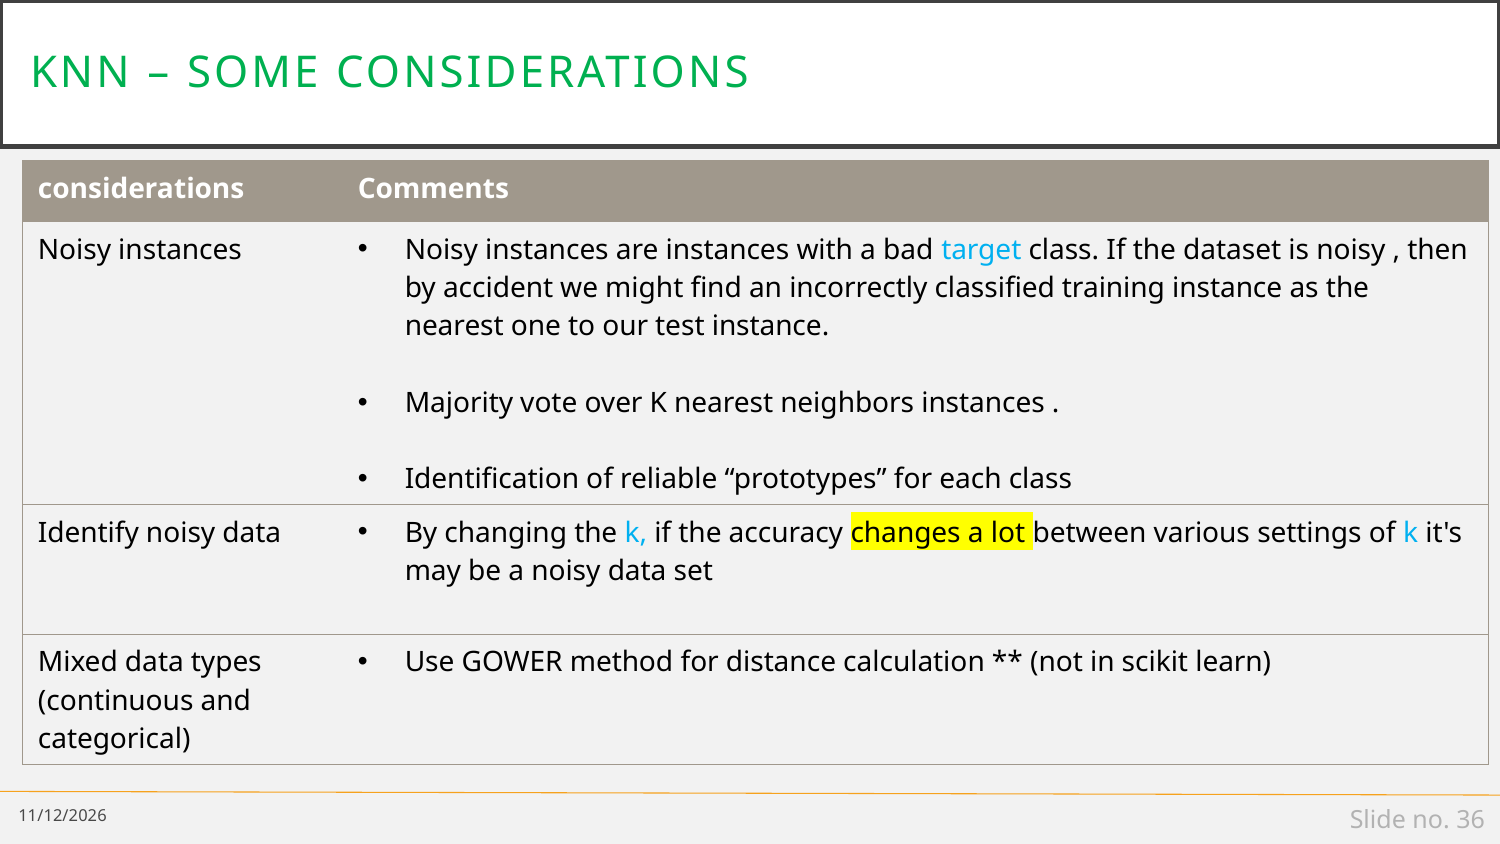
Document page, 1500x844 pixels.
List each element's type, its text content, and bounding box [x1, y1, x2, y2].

table_cell Mixed data types (continuous and categorical) [23, 635, 343, 764]
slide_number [0, 796, 122, 837]
table_header considerations [23, 161, 343, 221]
table_cell Identify noisy data [23, 505, 343, 634]
table_cell Noisy instances are instances with a bad target class. If the dataset is noisy , then by accident we might find an incorrectly classified training instance as the nearest one to our test instance. Majority vote over K nearest neighbors instances . Identification of reliable “prototypes” for each class [343, 222, 1488, 504]
slide_number Slide no. 36 [1162, 797, 1500, 843]
table_cell By changing the k, if the accuracy changes a lot between various settings of k it's may be a noisy data set [343, 505, 1488, 634]
table_header Comments [343, 161, 1488, 221]
text_box [11, 159, 885, 256]
table_cell Noisy instances [23, 222, 343, 504]
title Knn – some considerations [0, 0, 1500, 149]
table_cell Use GOWER method for distance calculation ** (not in scikit learn) [343, 635, 1488, 764]
